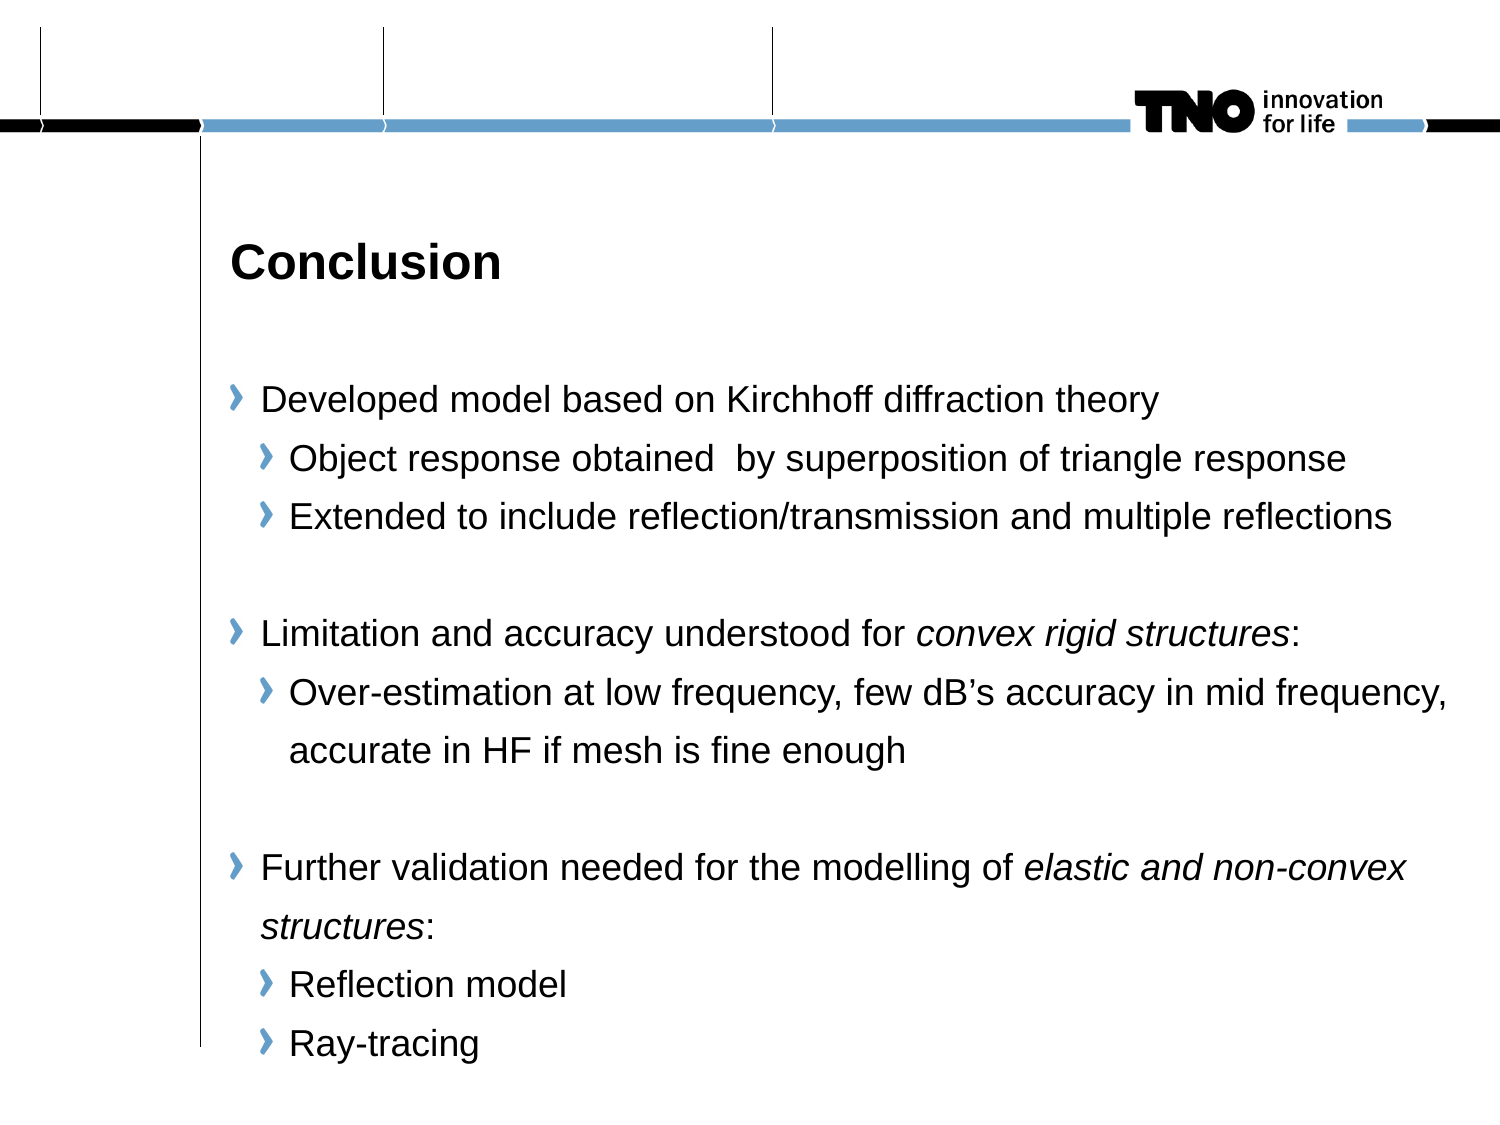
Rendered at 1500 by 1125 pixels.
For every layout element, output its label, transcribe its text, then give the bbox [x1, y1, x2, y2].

picture [260, 443, 273, 470]
text_box Conclusion [230, 231, 1424, 350]
picture [230, 618, 243, 645]
picture [230, 384, 243, 411]
picture [260, 501, 273, 528]
picture [260, 969, 273, 997]
picture [230, 852, 243, 880]
picture [0, 26, 1500, 133]
picture [260, 677, 273, 704]
text_box Developed model based on Kirchhoff diffraction theory Object response obtained by superposition of triangle response Extended to include reflection/transmission and multiple reflections Limitation and accuracy understood for convex rigid structures: Over-estimation at low frequency, few dB’s accuracy in mid frequency, accurate in HF if mesh is fine enough Further validation needed for the modelling of elastic and non-convex structures: Reflection model Ray-tracing [230, 361, 1459, 1048]
picture [260, 1028, 273, 1055]
